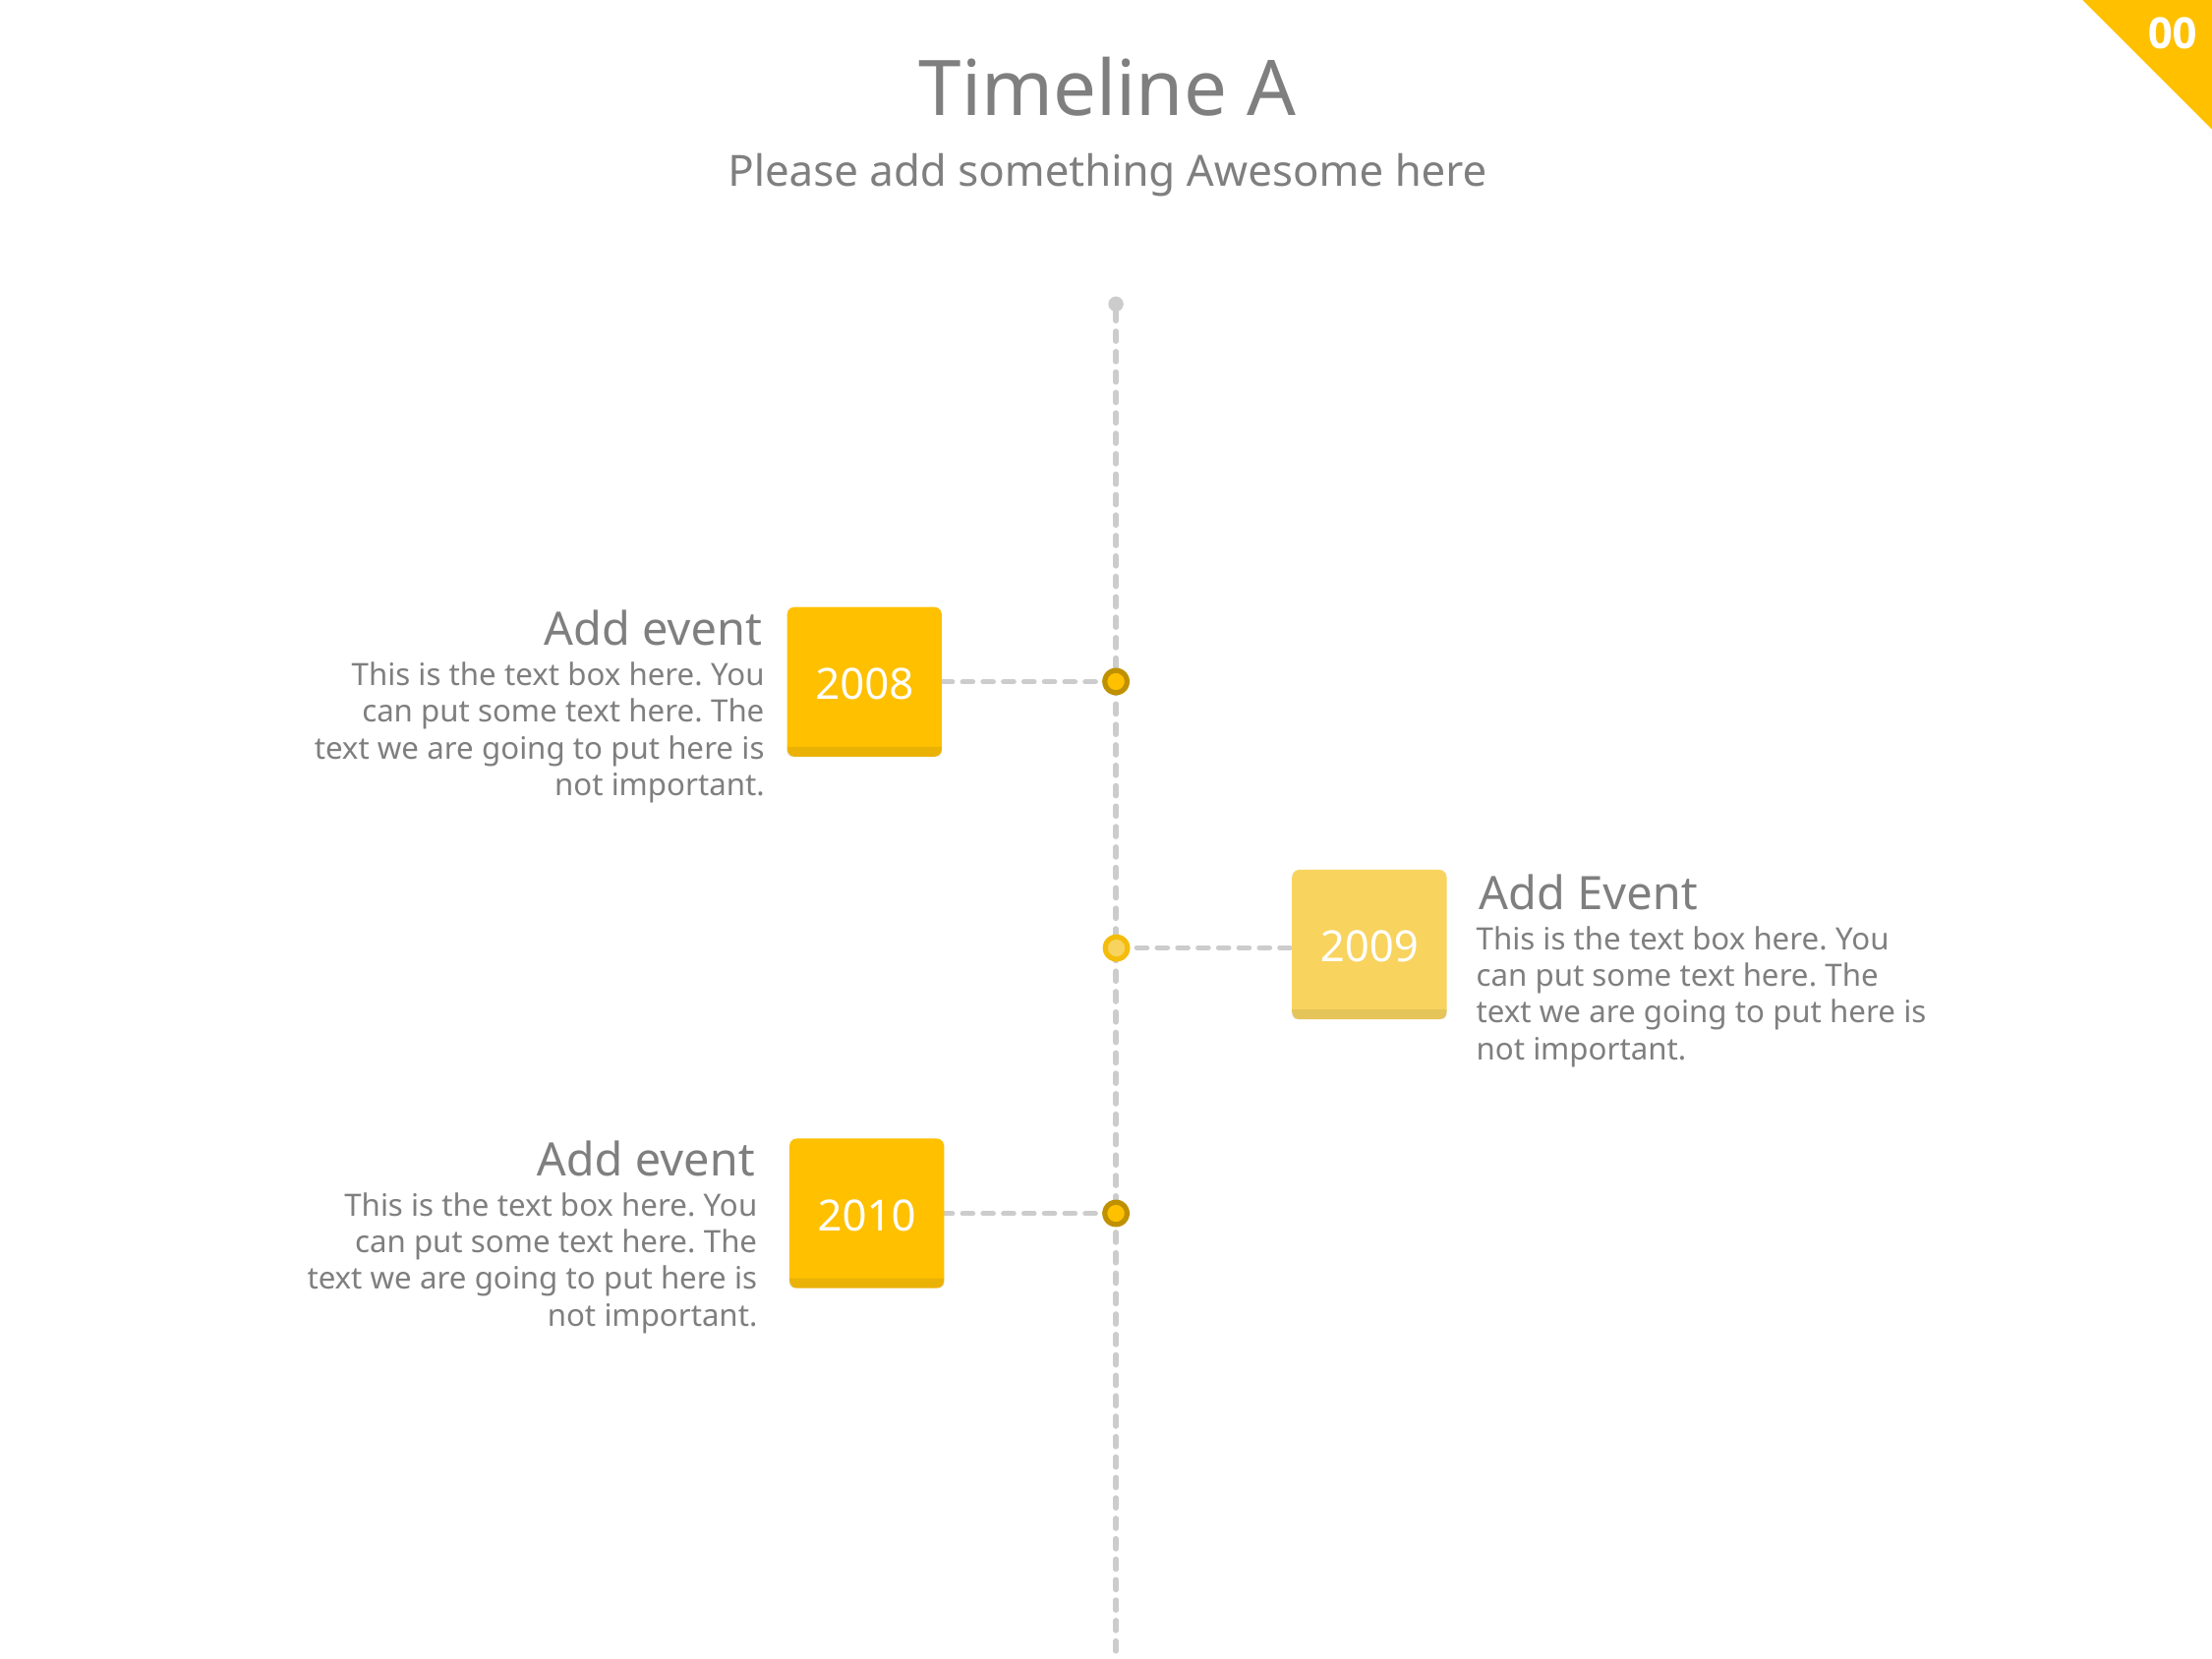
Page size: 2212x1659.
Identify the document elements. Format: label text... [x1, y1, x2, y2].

text_box [1103, 669, 1129, 694]
text_box Please add something Awesome here [713, 136, 1502, 202]
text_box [285, 1122, 945, 1305]
text_box [1103, 1214, 1116, 1226]
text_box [2080, 0, 2212, 130]
text_box [1117, 1201, 1129, 1226]
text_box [292, 592, 942, 774]
text_box [1104, 936, 1129, 960]
text_box [1103, 1201, 1116, 1213]
text_box Timeline A [903, 31, 1311, 136]
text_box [1292, 856, 1950, 1039]
